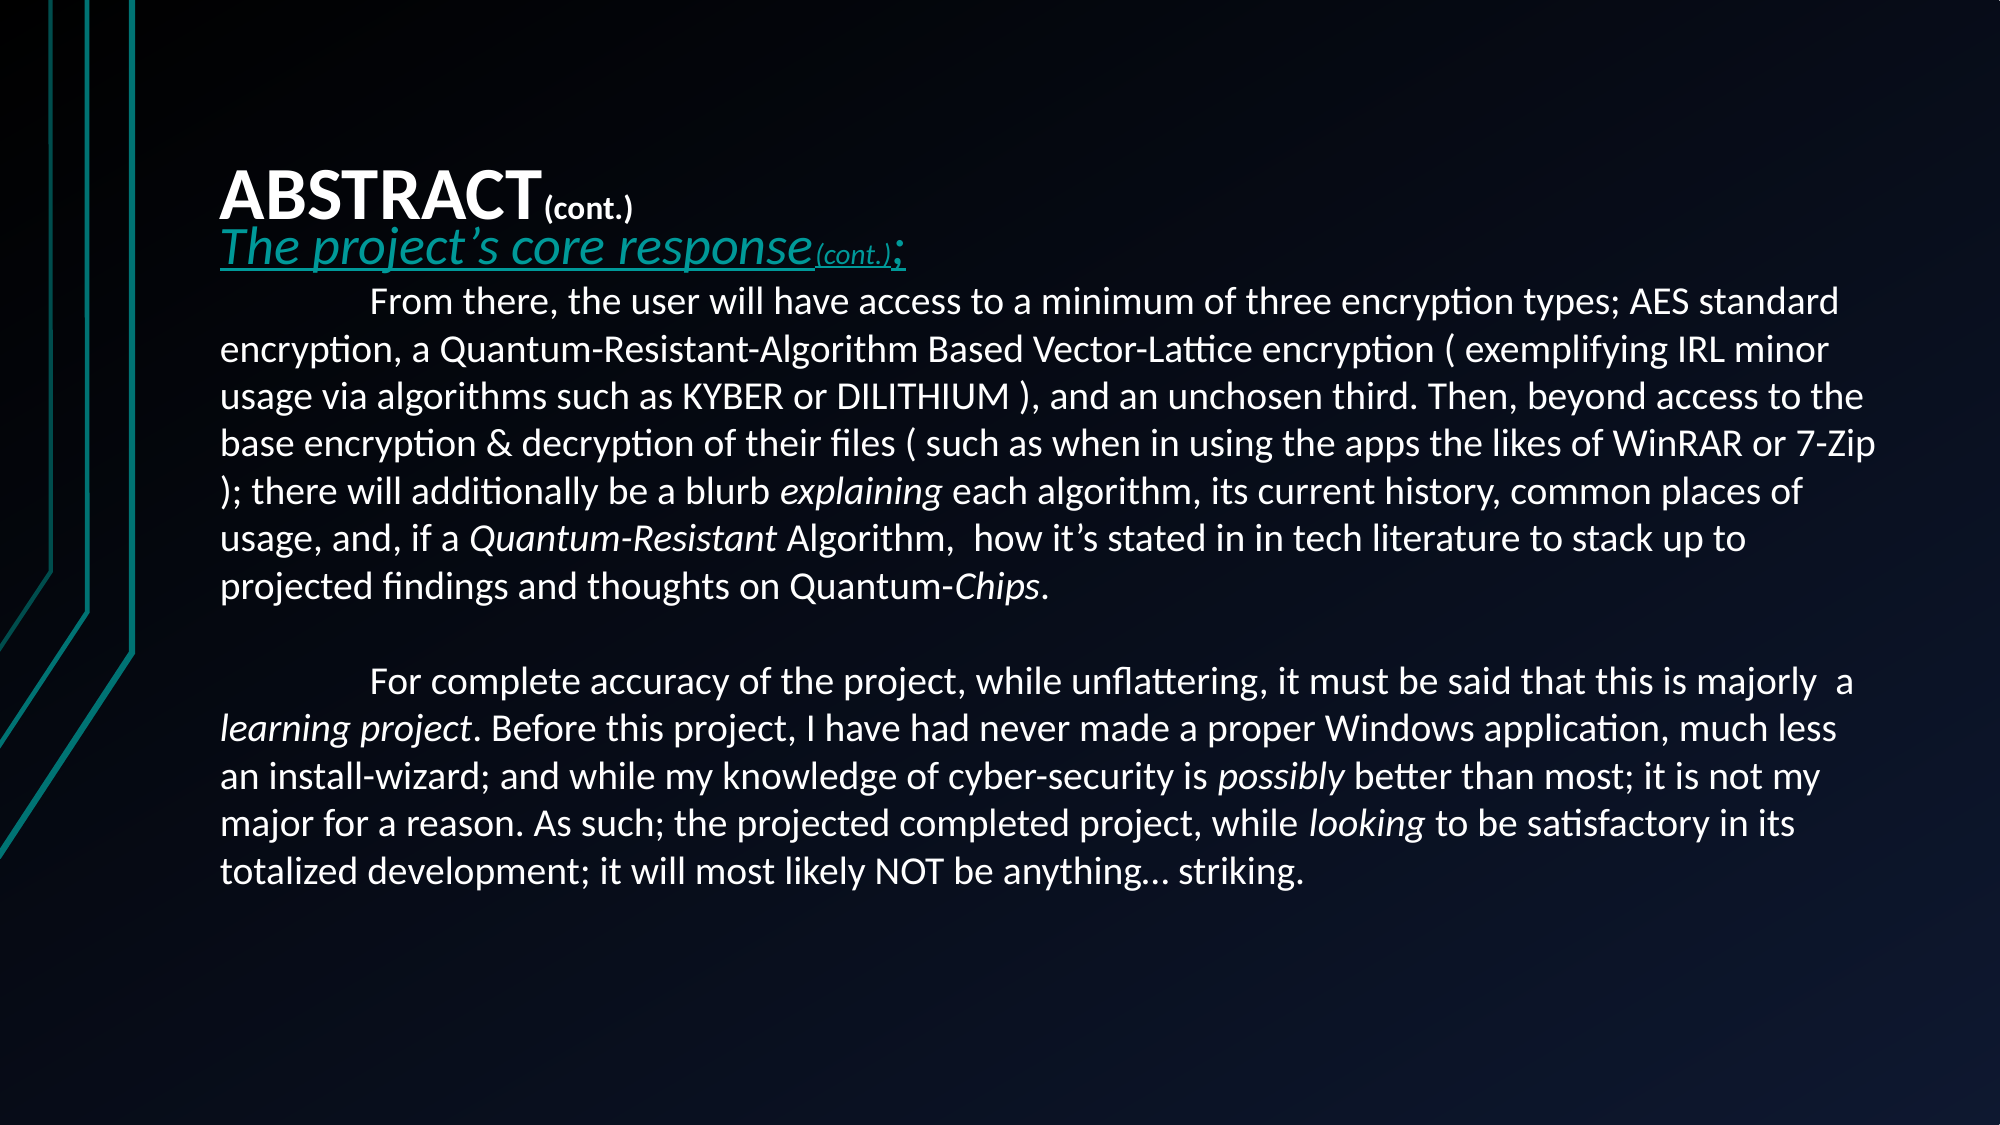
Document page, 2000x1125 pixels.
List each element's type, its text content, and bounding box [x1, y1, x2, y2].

list The project’s core response(cont.); From there, the user will have access to a minimum of three encryption types; AES standard encryption, a Quantum-Resistant-Algorithm Based Vector-Lattice encryption ( exemplifying IRL minor usage via algorithms such as KYBER or DILITHIUM ), and an unchosen third. Then, beyond access to the base encryption & decryption of their files ( such as when in using the apps the likes of WinRAR or 7-Zip ); there will additionally be a blurb explaining each algorithm, its current history, common places of usage, and, if a Quantum-Resistant Algorithm, how it’s stated in in tech literature to stack up to projected findings and thoughts on Quantum-Chips. For complete accuracy of the project, while unflattering, it must be said that this is majorly a learning project. Before this project, I have had never made a proper Windows application, much less an install-wizard; and while my knowledge of cyber-security is possibly better than most; it is not my major for a reason. As such; the projected completed project, while looking to be satisfactory in its totalized development; it will most likely NOT be anything… striking. [199, 200, 1900, 1013]
title ABSTRACT(cont.) [199, 45, 1900, 200]
